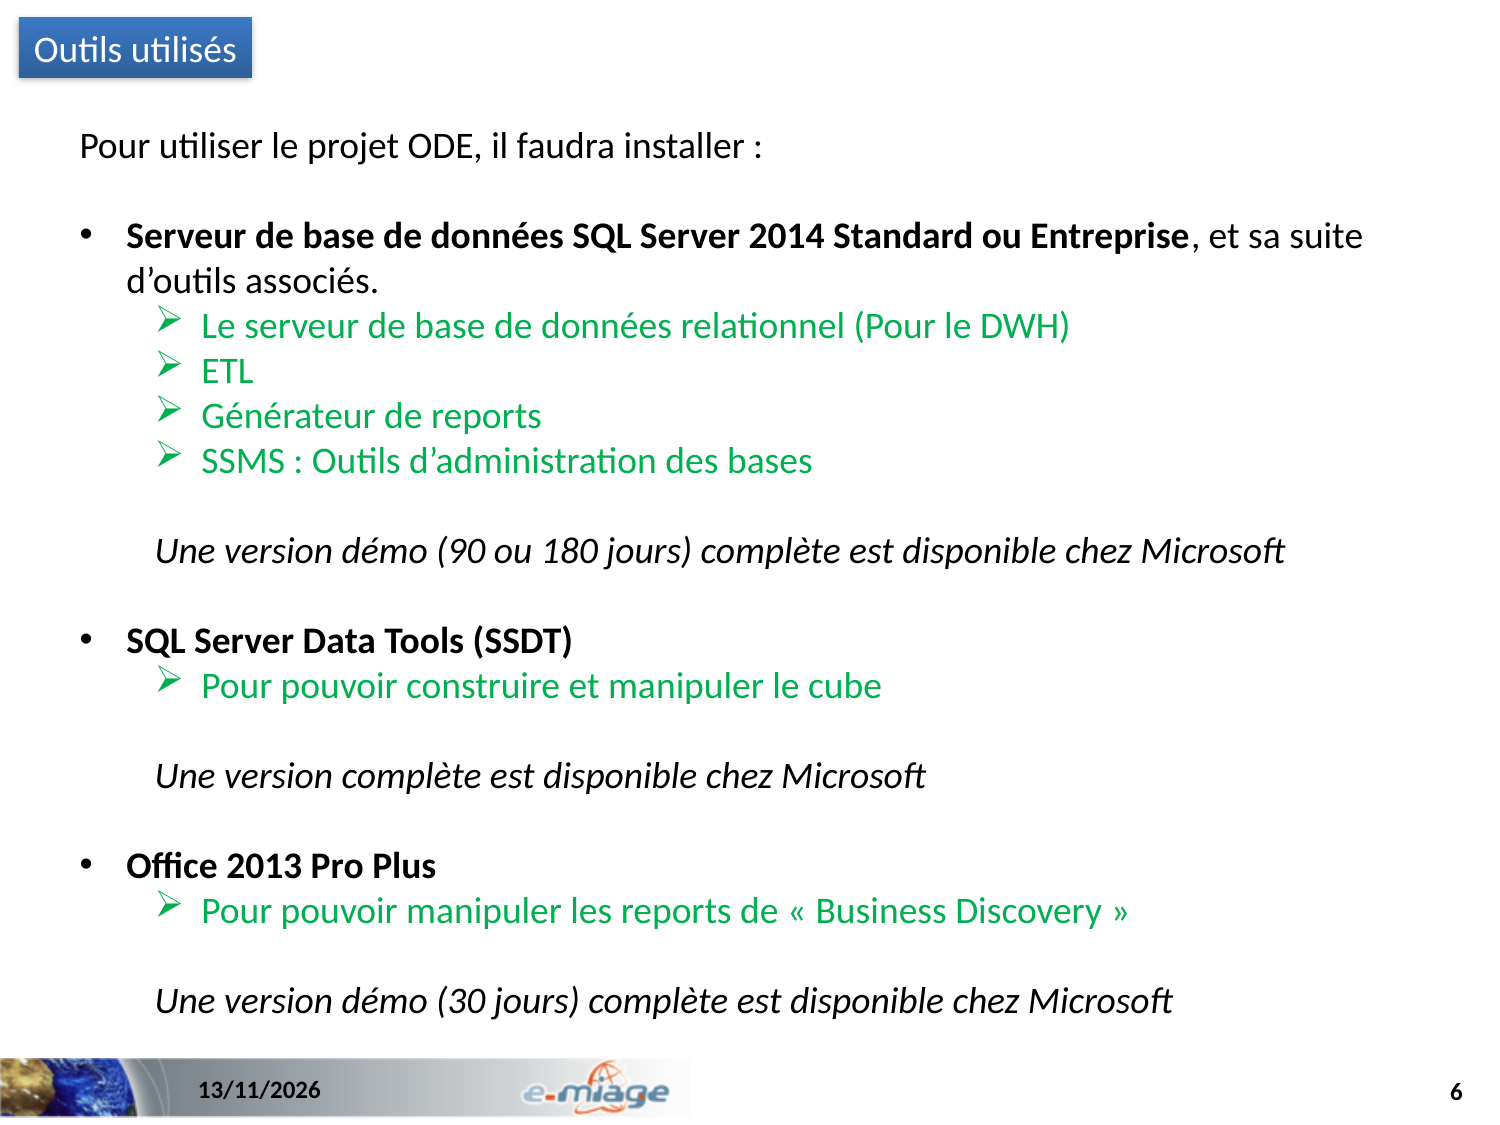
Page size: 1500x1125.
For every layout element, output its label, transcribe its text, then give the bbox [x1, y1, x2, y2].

text_box Outils utilisés [18, 17, 252, 78]
text_box Pour utiliser le projet ODE, il faudra installer : Serveur de base de données SQL Server 2014 Standard ou Entreprise, et sa suite d’outils associés. Le serveur de base de données relationnel (Pour le DWH) ETL Générateur de reports SSMS : Outils d’administration des bases Une version démo (90 ou 180 jours) complète est disponible chez Microsoft SQL Server Data Tools (SSDT) Pour pouvoir construire et manipuler le cube Une version complète est disponible chez Microsoft Office 2013 Pro Plus Pour pouvoir manipuler les reports de « Business Discovery » Une version démo (30 jours) complète est disponible chez Microsoft [64, 113, 1400, 1119]
picture [0, 1058, 64, 1118]
